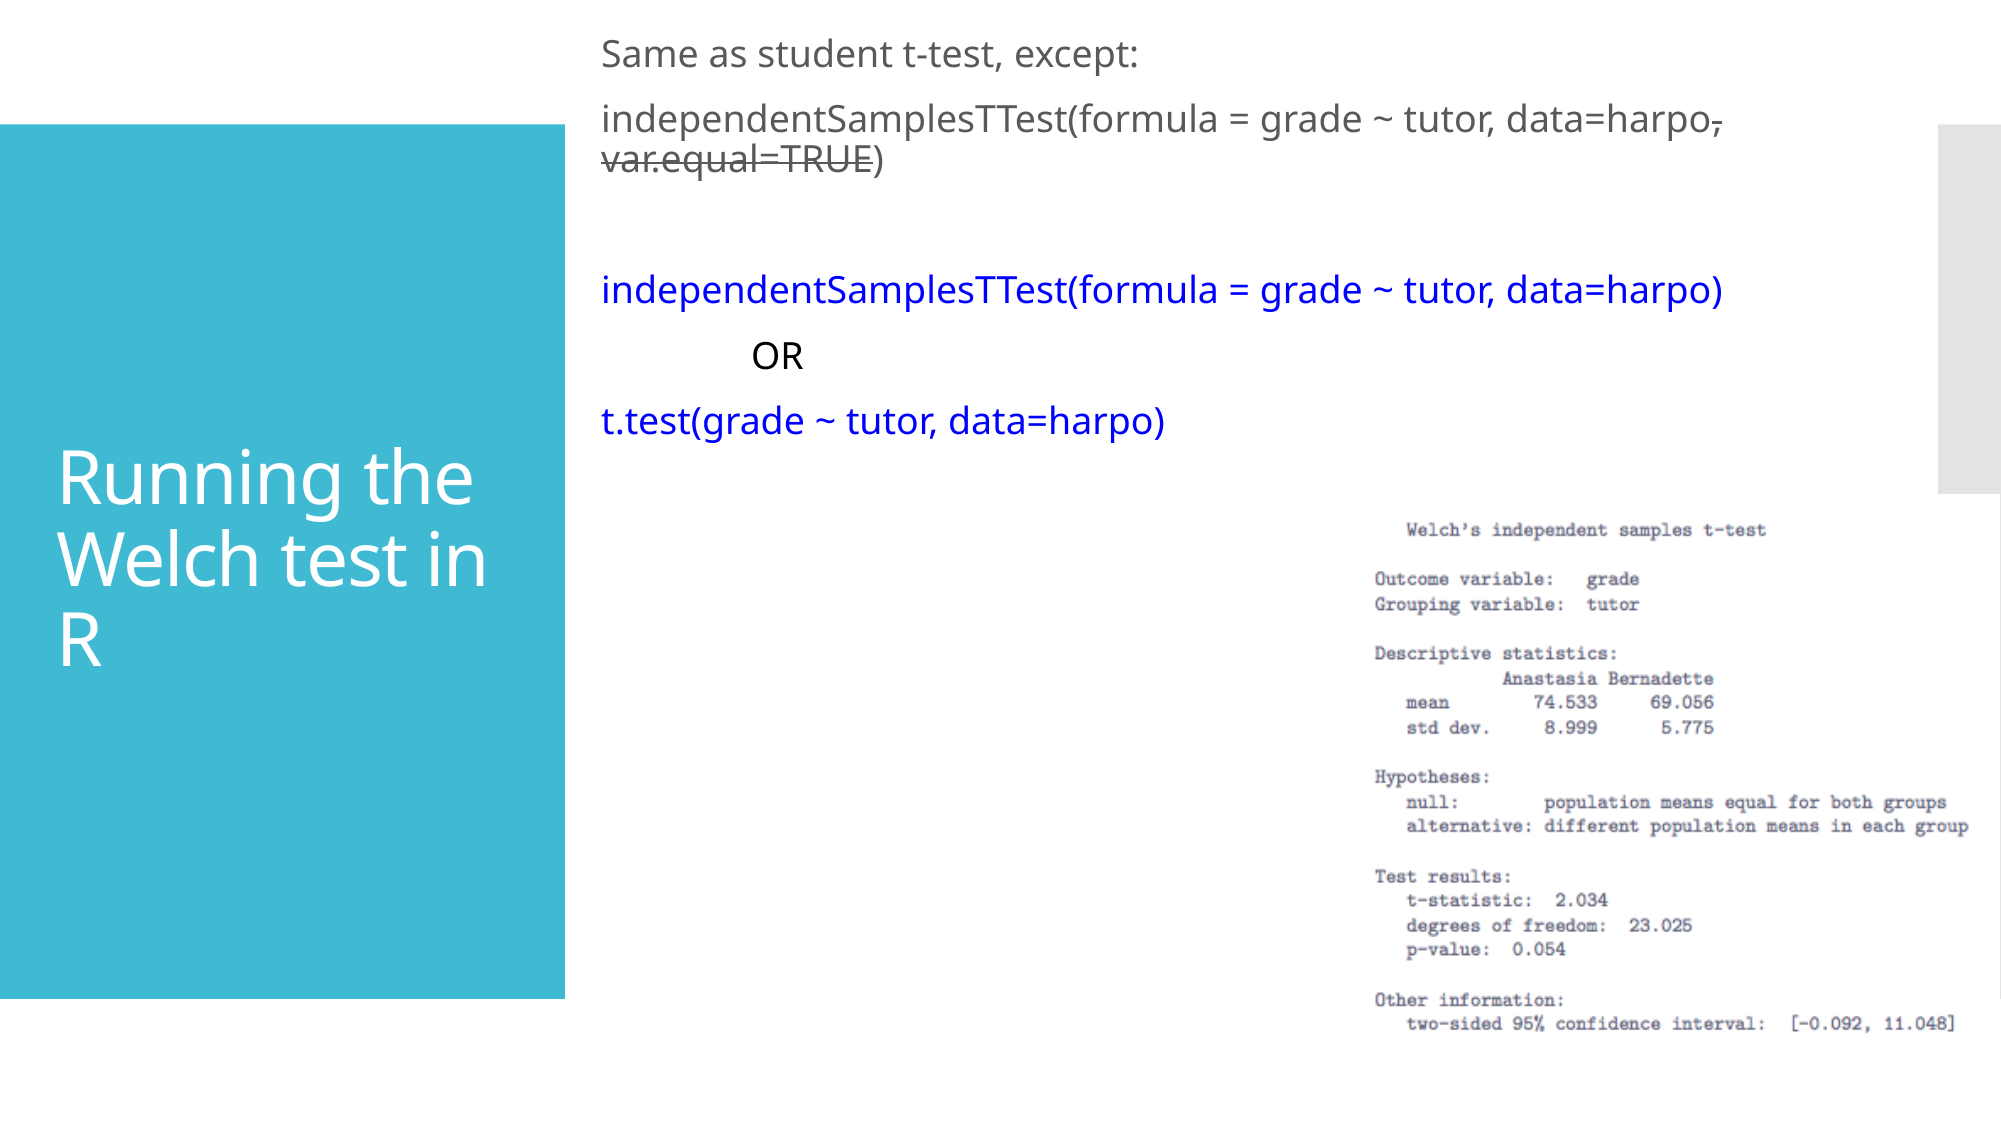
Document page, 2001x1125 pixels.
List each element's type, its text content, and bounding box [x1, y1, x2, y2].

picture [1304, 494, 2000, 1047]
text_box Same as student t-test, except: independentSamplesTTest(formula = grade ~ tutor, data=harpo, var.equal=TRUE) independentSamplesTTest(formula = grade ~ tutor, data=harpo) OR t.test(grade ~ tutor, data=harpo) [586, 0, 1787, 478]
text_box Running the Welch test in R [41, 184, 525, 939]
